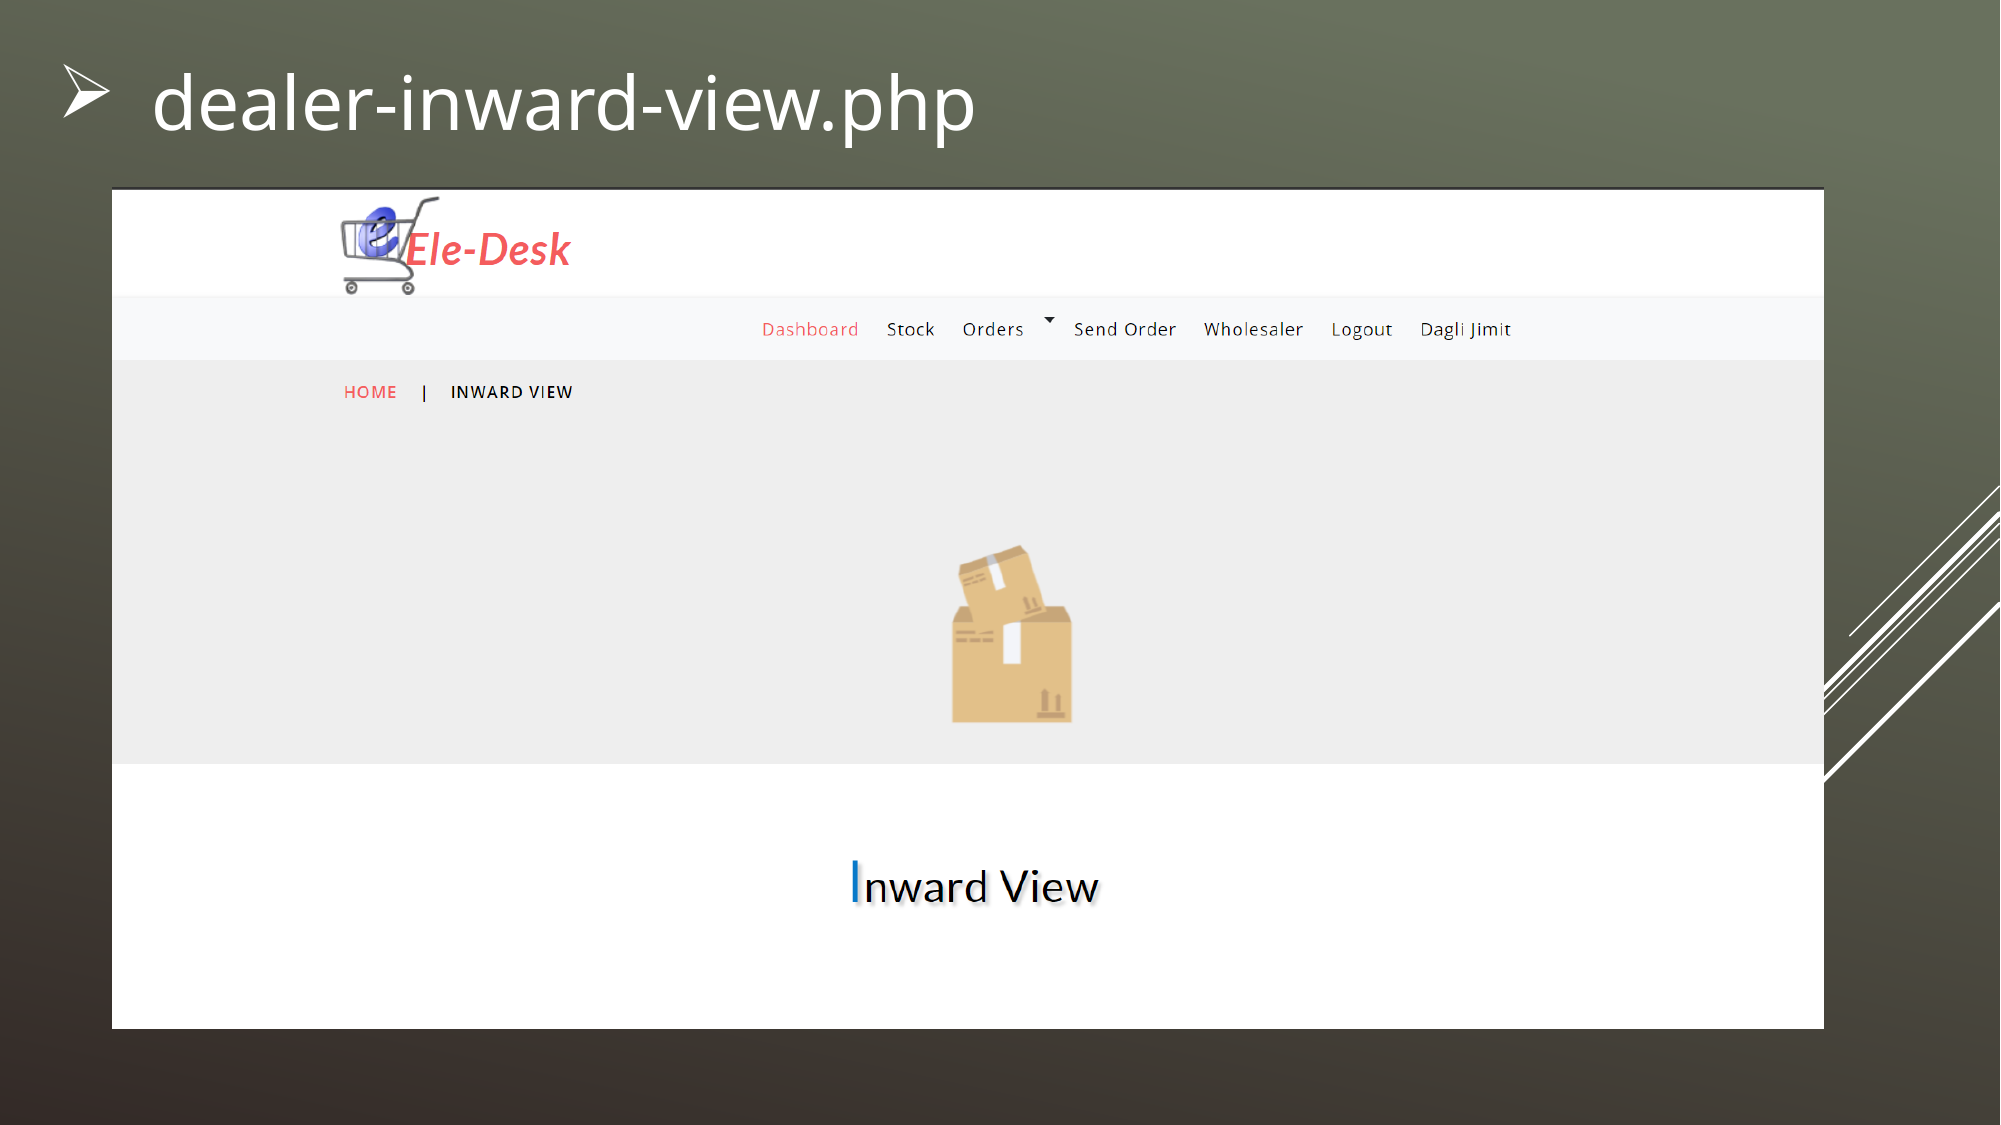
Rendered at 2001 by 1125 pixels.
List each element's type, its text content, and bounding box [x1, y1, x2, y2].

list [111, 187, 1824, 1029]
title dealer-inward-view.php [42, 0, 1443, 225]
